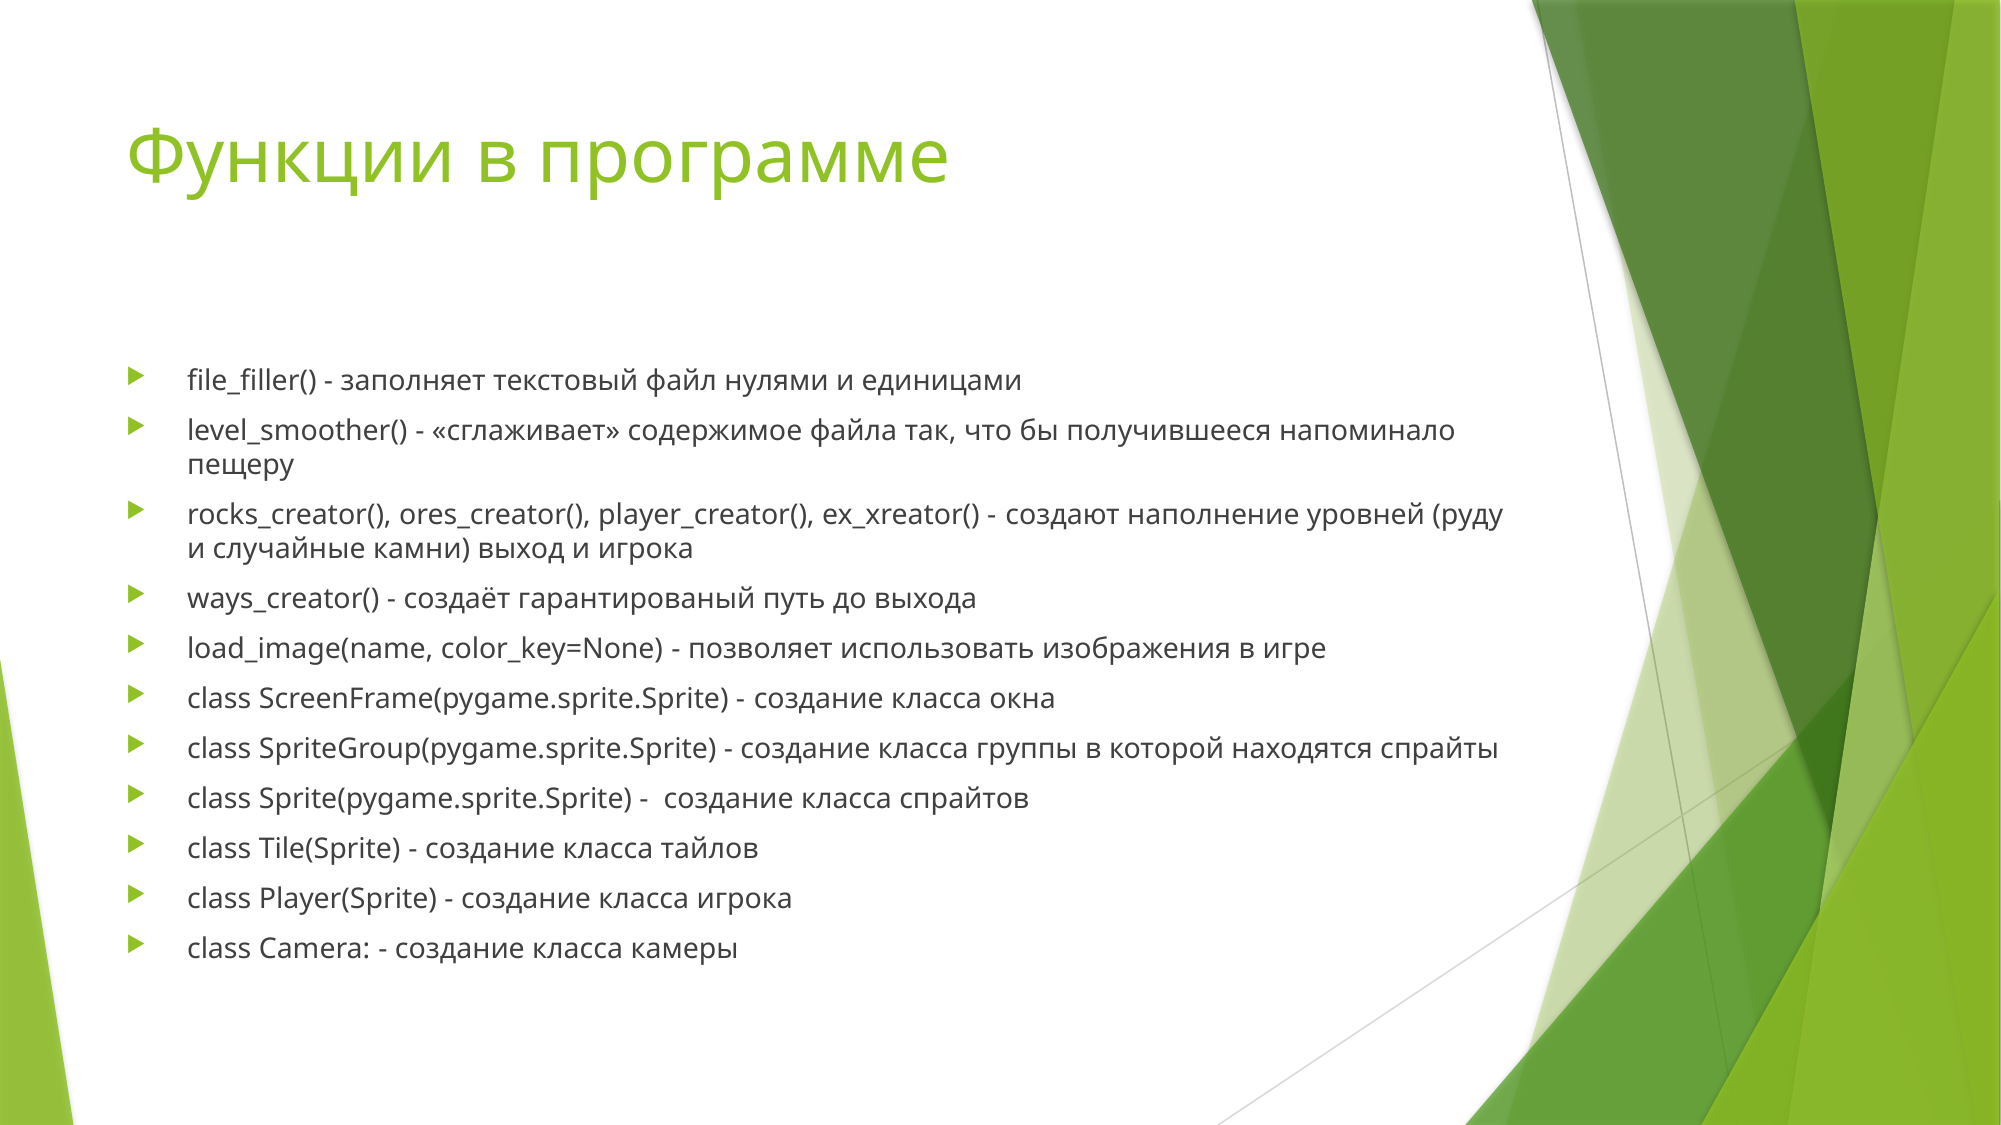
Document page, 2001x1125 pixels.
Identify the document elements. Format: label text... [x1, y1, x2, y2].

title Функции в программе [111, 99, 1522, 317]
list file_filler() - заполняет текстовый файл нулями и единицами level_smoother() - «сглаживает» содержимое файла так, что бы получившееся напоминало пещеру rocks_creator(), ores_creator(), player_creator(), ex_xreator() - создают наполнение уровней (руду и случайные камни) выход и игрока ways_creator() - создаёт гарантированый путь до выхода load_image(name, color_key=None) - позволяет использовать изображения в игре class ScreenFrame(pygame.sprite.Sprite) - создание класса окна class SpriteGroup(pygame.sprite.Sprite) - создание класса группы в которой находятся спрайты class Sprite(pygame.sprite.Sprite) - создание класса спрайтов class Tile(Sprite) - создание класса тайлов class Player(Sprite) - создание класса игрока class Camera: - создание класса камеры [111, 354, 1522, 992]
